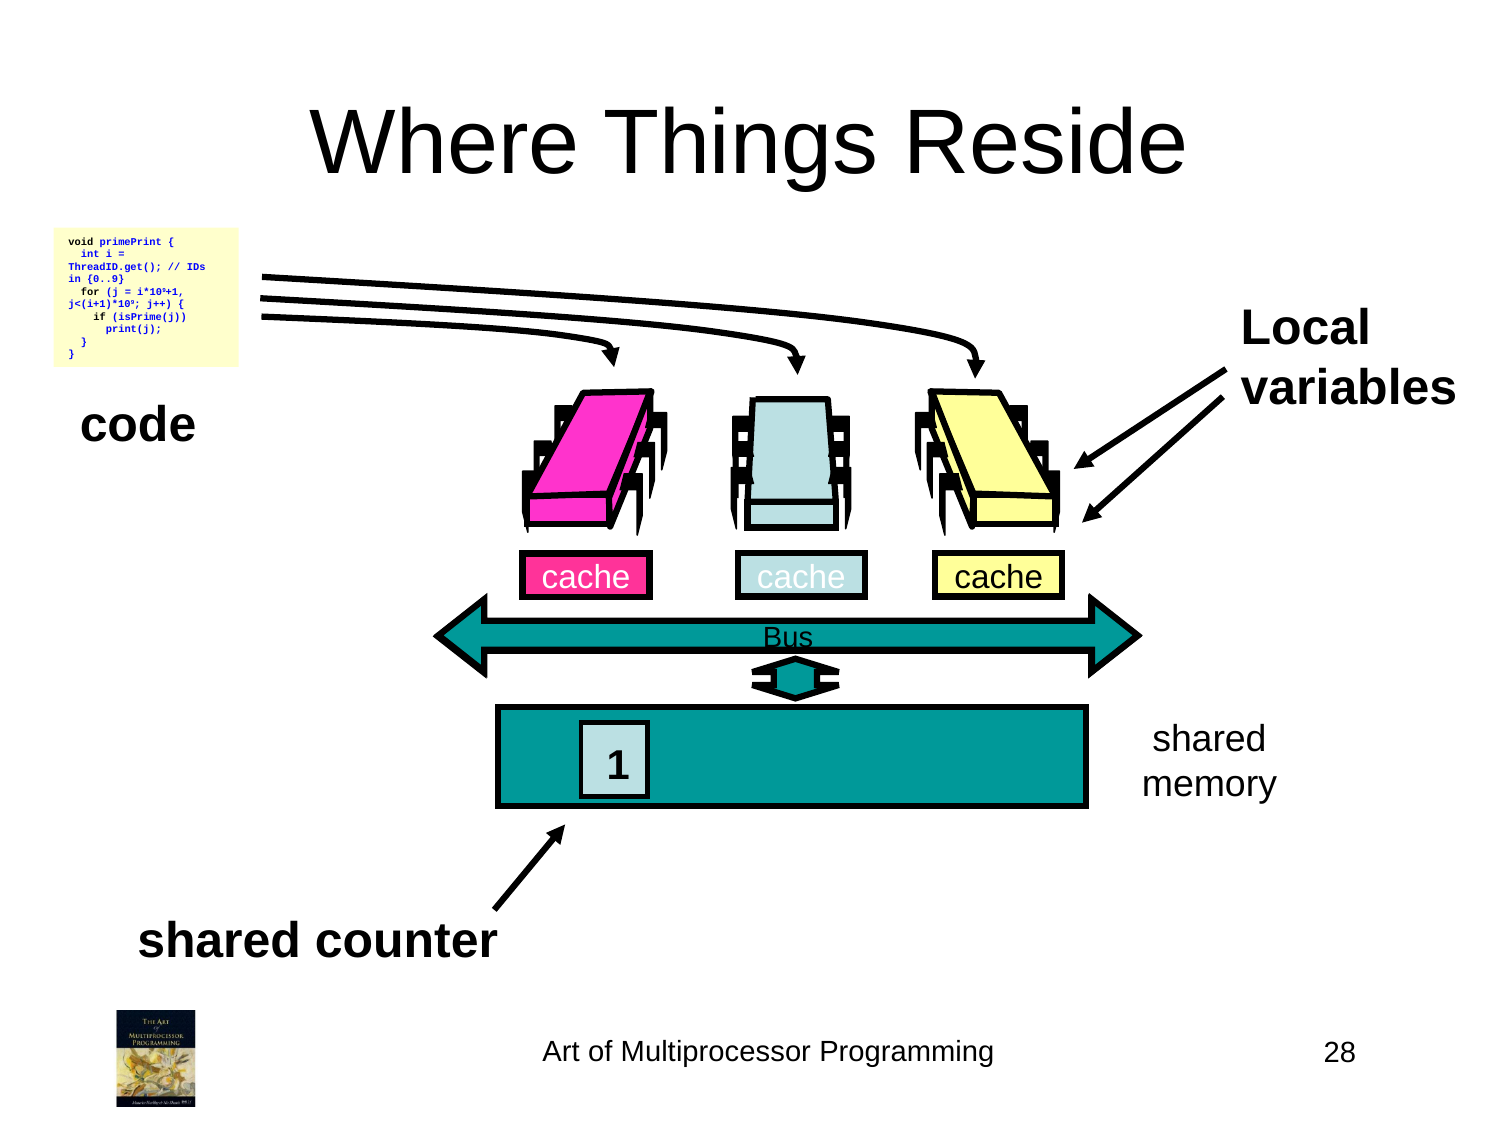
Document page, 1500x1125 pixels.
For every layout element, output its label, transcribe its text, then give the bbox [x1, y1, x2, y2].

text_box code [64, 384, 211, 460]
text_box void primePrint { int i = ThreadID.get(); // IDs in {0..9} for (j = i*109+1, j<(i+1)*109; j++) { if (isPrime(j)) print(j); } } [53, 227, 239, 367]
text_box shared counter [122, 900, 514, 976]
text_box 28 [1058, 1025, 1371, 1101]
text_box Local variables [1225, 287, 1473, 422]
footer Art of Multiprocessor Programming [512, 1024, 1026, 1103]
text_box [494, 824, 566, 910]
text_box shared memory [1139, 706, 1292, 811]
title Where Things Reside [112, 42, 1388, 231]
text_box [437, 391, 1138, 807]
picture [107, 1010, 204, 1107]
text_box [258, 288, 984, 368]
